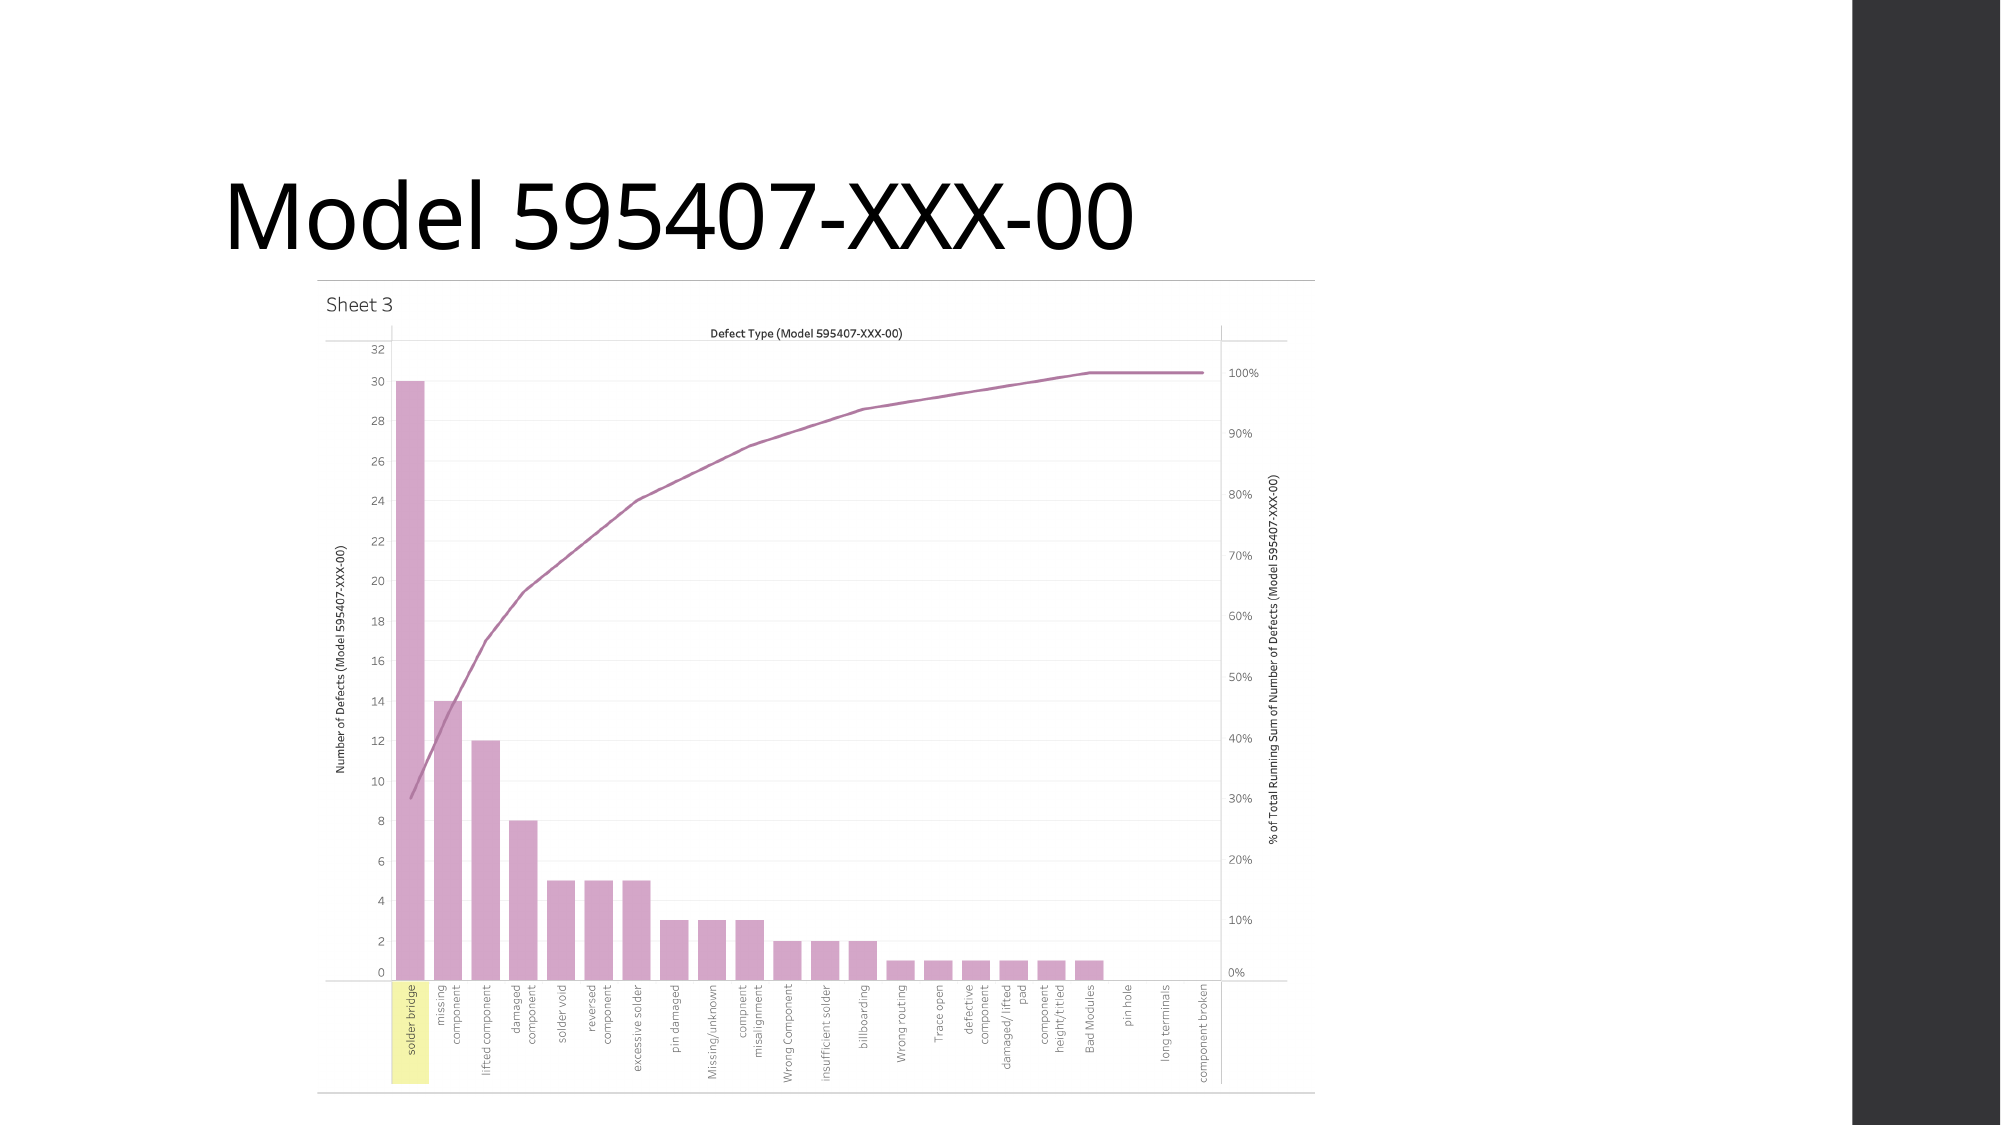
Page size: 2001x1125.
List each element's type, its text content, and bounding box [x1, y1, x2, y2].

title Model 595407-XXX-00 [206, 60, 1797, 278]
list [317, 279, 1316, 1097]
